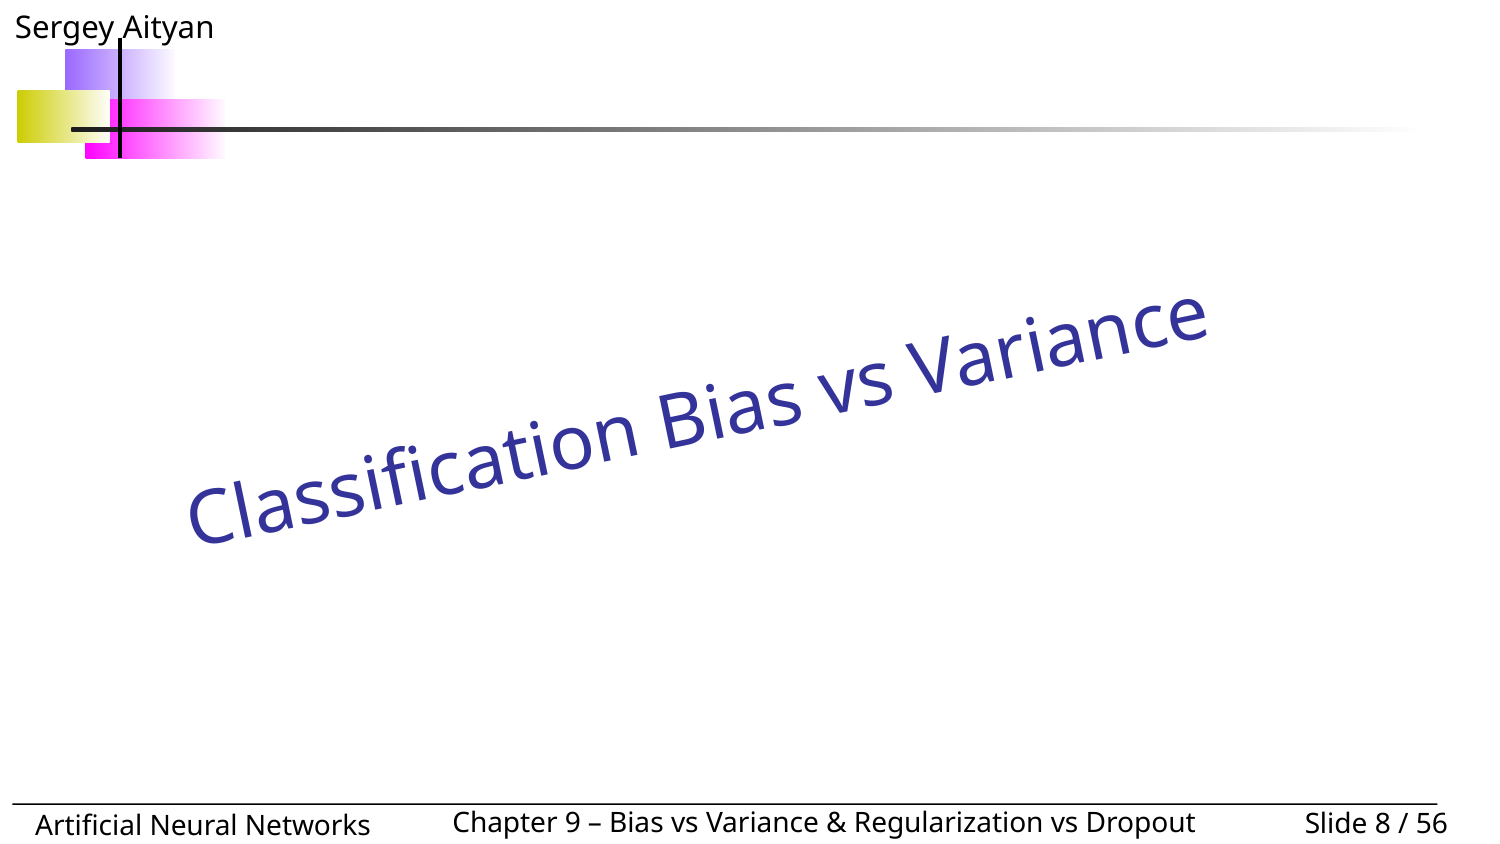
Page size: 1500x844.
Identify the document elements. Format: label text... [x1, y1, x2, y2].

text_box Classification Bias vs Variance [161, 218, 1391, 574]
